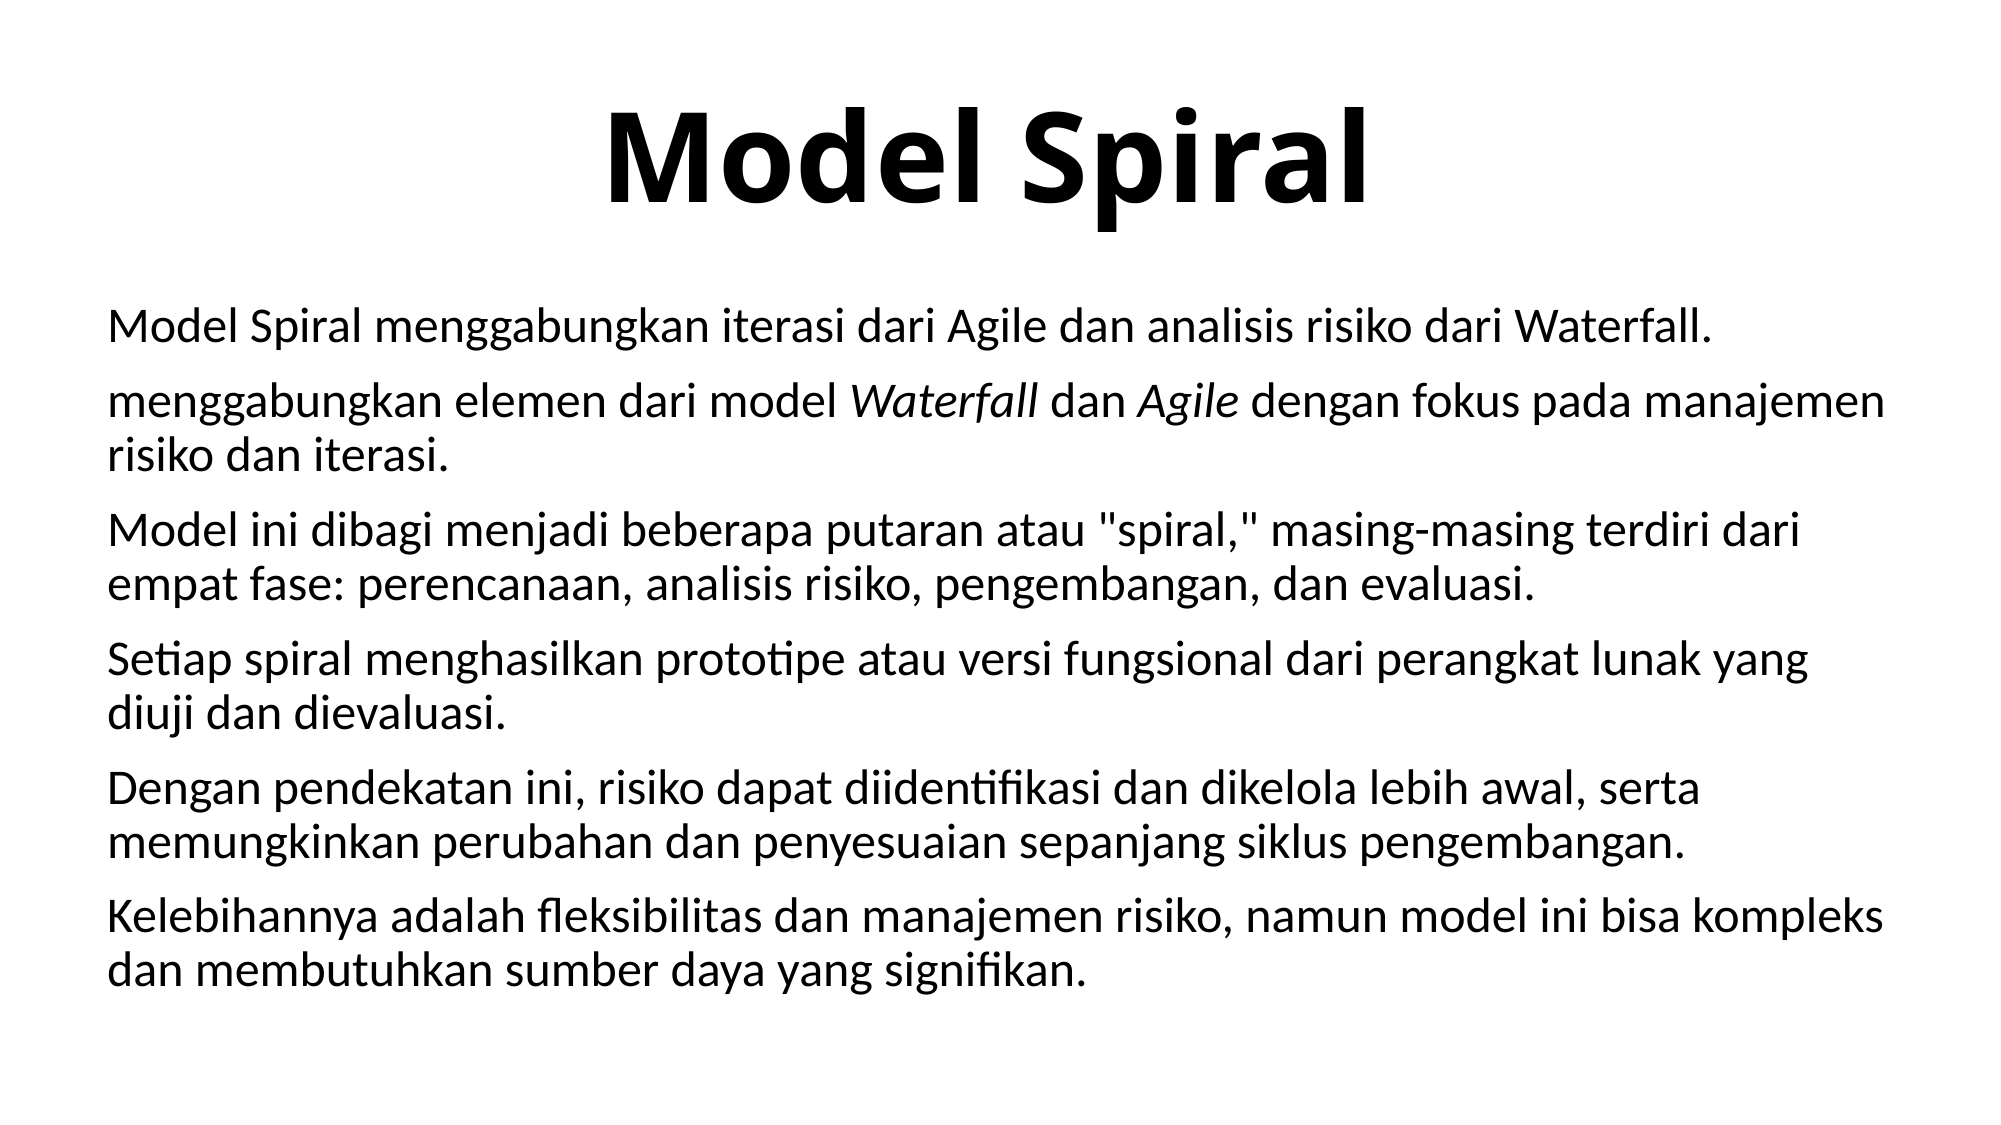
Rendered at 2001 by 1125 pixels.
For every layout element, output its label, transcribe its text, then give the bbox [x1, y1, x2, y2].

title Model Spiral [237, 65, 1738, 238]
subtitle Model Spiral menggabungkan iterasi dari Agile dan analisis risiko dari Waterfall. menggabungkan elemen dari model Waterfall dan Agile dengan fokus pada manajemen risiko dan iterasi. Model ini dibagi menjadi beberapa putaran atau "spiral," masing-masing terdiri dari empat fase: perencanaan, analisis risiko, pengembangan, dan evaluasi. Setiap spiral menghasilkan prototipe atau versi fungsional dari perangkat lunak yang diuji dan dievaluasi. Dengan pendekatan ini, risiko dapat diidentifikasi dan dikelola lebih awal, serta memungkinkan perubahan dan penyesuaian sepanjang siklus pengembangan. Kelebihannya adalah fleksibilitas dan manajemen risiko, namun model ini bisa kompleks dan membutuhkan sumber daya yang signifikan. [92, 292, 1918, 1043]
